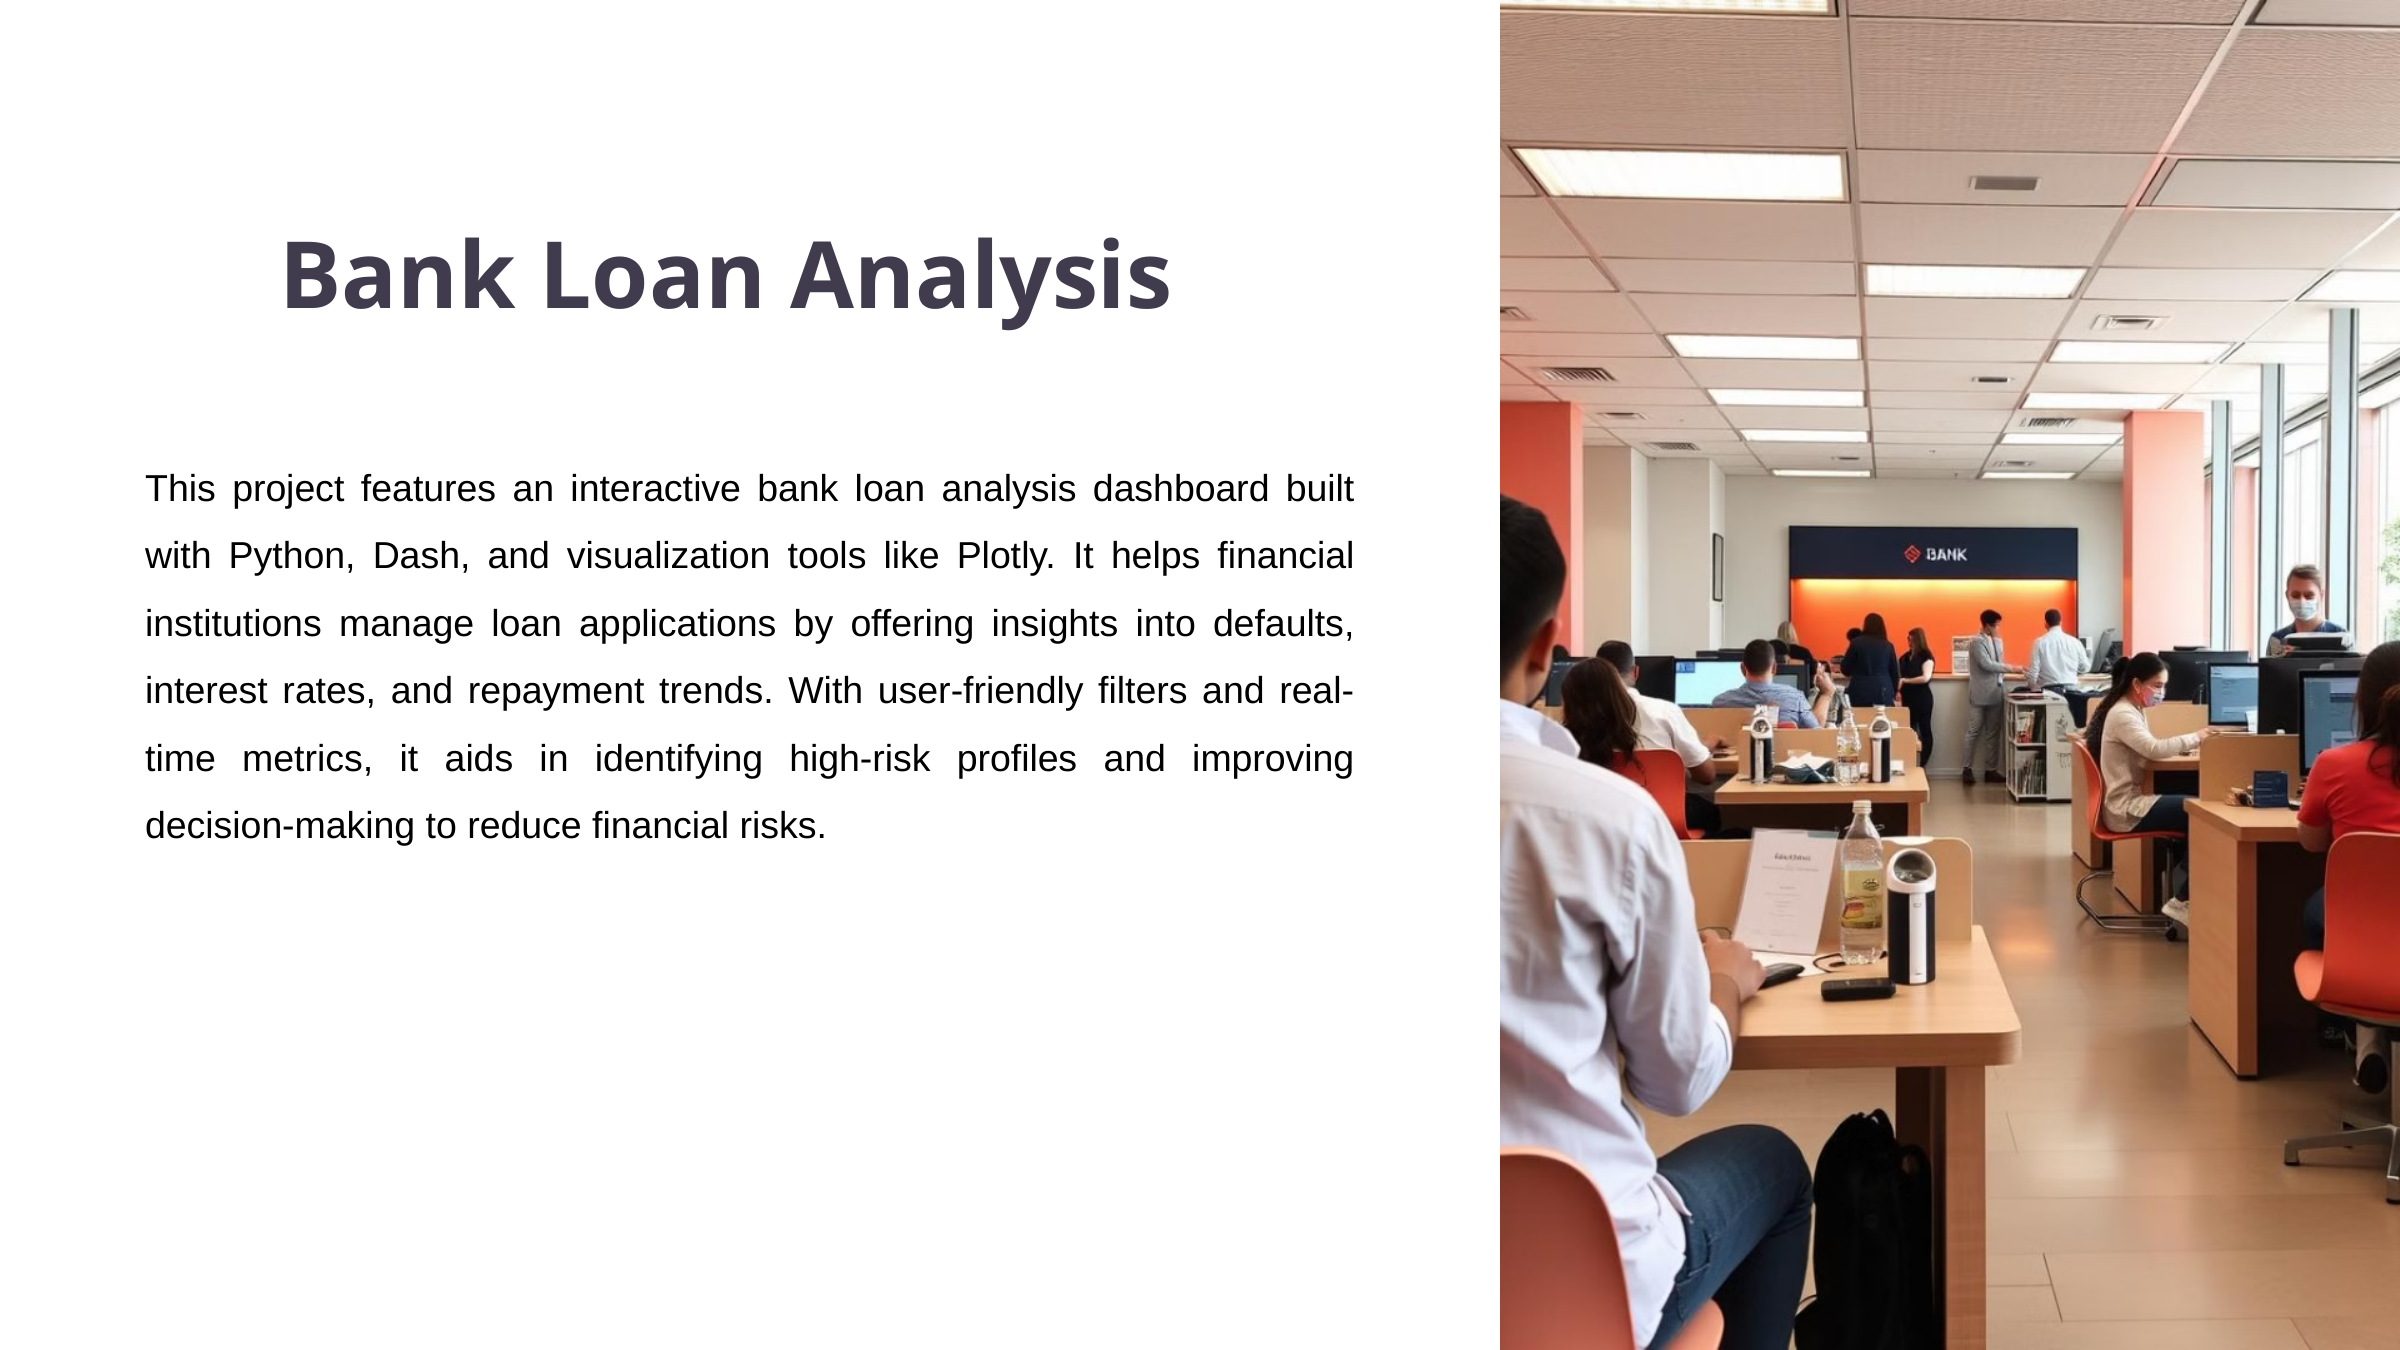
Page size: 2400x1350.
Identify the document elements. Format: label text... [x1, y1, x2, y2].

text_box This project features an interactive bank loan analysis dashboard built with Python, Dash, and visualization tools like Plotly. It helps financial institutions manage loan applications by offering insights into defaults, interest rates, and repayment trends. With user-friendly filters and real-time metrics, it aids in identifying high-risk profiles and improving decision-making to reduce financial risks. [130, 433, 1370, 854]
text_box Bank Loan Analysis [106, 211, 1346, 401]
picture [1499, 0, 2400, 1350]
text_box [106, 427, 1346, 1198]
